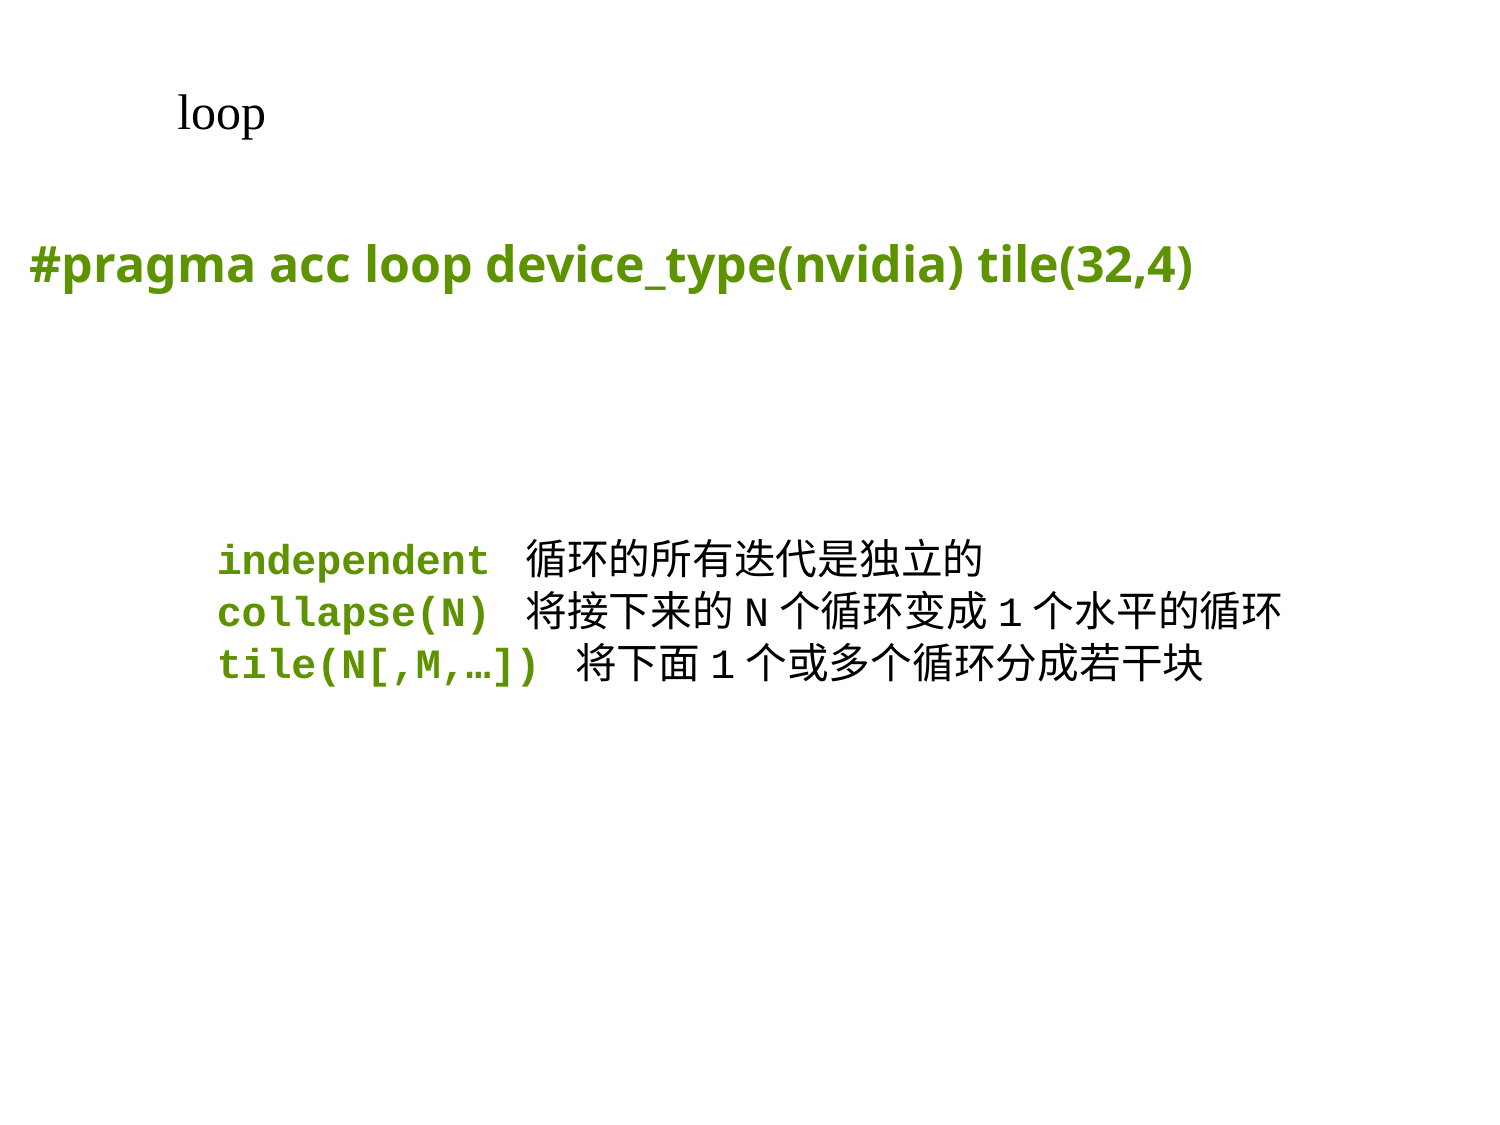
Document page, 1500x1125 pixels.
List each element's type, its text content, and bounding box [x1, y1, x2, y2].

text_box independent 循环的所有迭代是独立的 collapse(N) 将接下来的N个循环变成1个水平的循环 tile(N[,M,…]) 将下面1个或多个循环分成若干块 [199, 525, 1388, 694]
text_box loop [162, 72, 1500, 147]
text_box #pragma acc loop device_type(nvidia) tile(32,4) [14, 224, 1486, 300]
